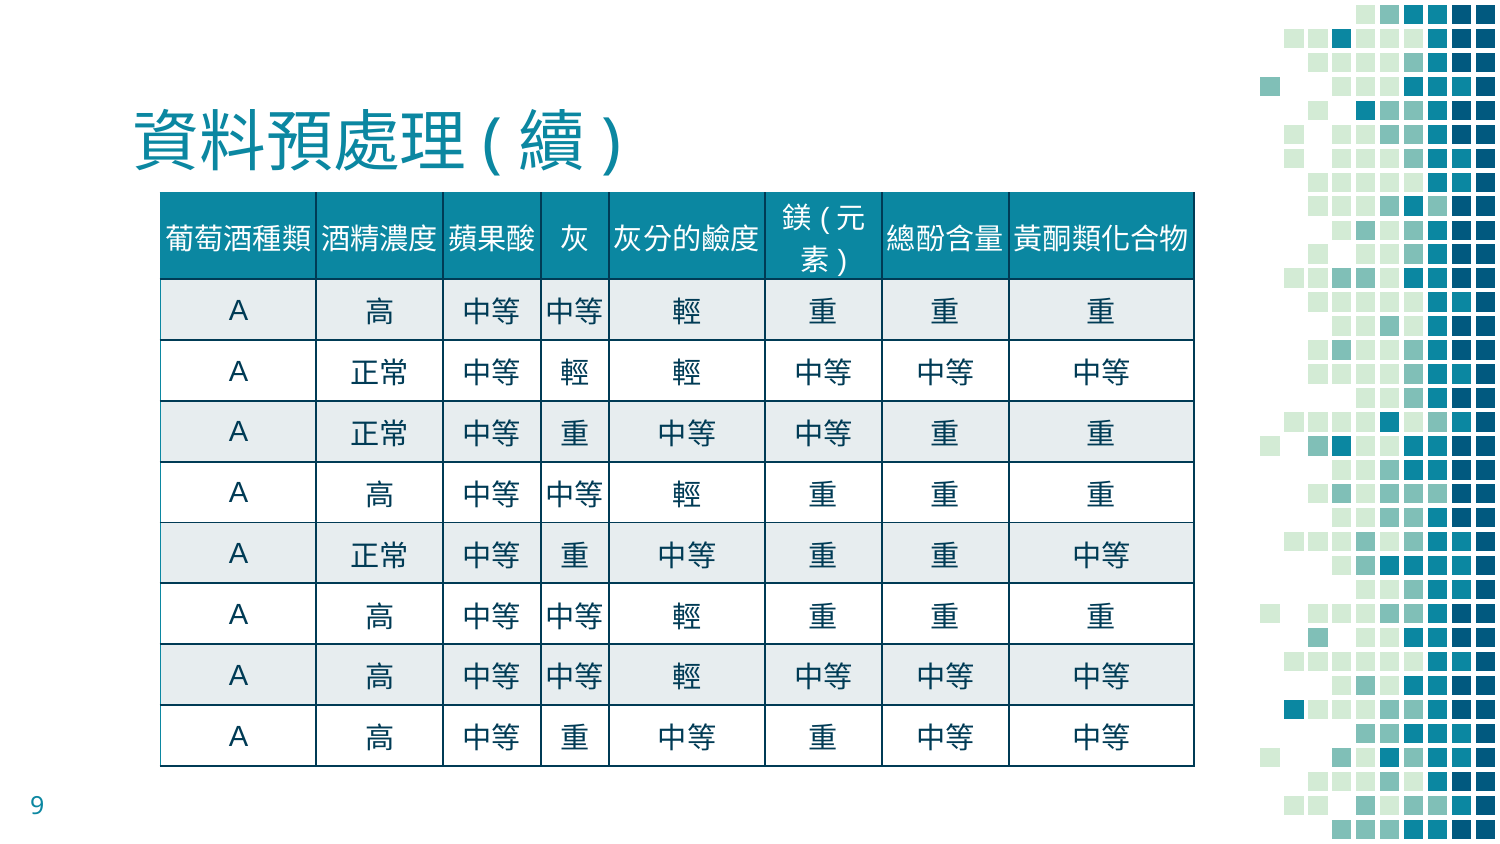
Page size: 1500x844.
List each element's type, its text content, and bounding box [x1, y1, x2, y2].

table_cell 中等 [610, 706, 764, 765]
table_cell 中等 [444, 584, 540, 643]
table_header 酒精濃度 [317, 194, 442, 278]
table_cell 重 [542, 402, 608, 461]
table_cell 中等 [766, 341, 881, 400]
table_cell 重 [766, 584, 881, 643]
table_cell 中等 [444, 341, 540, 400]
table_cell 中等 [444, 523, 540, 582]
table_cell 重 [1010, 584, 1193, 643]
table_cell 高 [317, 584, 442, 643]
table_header 蘋果酸 [444, 194, 540, 278]
table_header 葡萄酒種類 [161, 194, 315, 278]
table_cell 重 [883, 402, 1008, 461]
title 資料預處理(續) [117, 52, 1227, 194]
table_cell A [161, 280, 315, 339]
table_cell 重 [883, 523, 1008, 582]
table_cell 中等 [542, 280, 608, 339]
table_cell 中等 [883, 341, 1008, 400]
table_cell 正常 [317, 402, 442, 461]
table_cell 中等 [444, 645, 540, 704]
table_cell 輕 [610, 280, 764, 339]
slide_number 9 [15, 774, 105, 839]
table_cell 重 [1010, 402, 1193, 461]
table_cell 輕 [610, 645, 764, 704]
table_cell 中等 [444, 463, 540, 522]
table_cell 正常 [317, 341, 442, 400]
table_cell 中等 [444, 706, 540, 765]
table_cell 重 [1010, 463, 1193, 522]
table_cell 中等 [1010, 341, 1193, 400]
table_cell 高 [317, 280, 442, 339]
table_cell 重 [1010, 280, 1193, 339]
table_cell 輕 [542, 341, 608, 400]
table_cell 中等 [542, 463, 608, 522]
table_cell 重 [766, 706, 881, 765]
table_header 灰 [542, 194, 608, 278]
table_cell A [161, 645, 315, 704]
table_cell 高 [317, 706, 442, 765]
table_cell 中等 [883, 645, 1008, 704]
table_cell 高 [317, 463, 442, 522]
table_cell 中等 [1010, 706, 1193, 765]
table_cell A [161, 523, 315, 582]
table_cell 正常 [317, 523, 442, 582]
table_cell 重 [542, 706, 608, 765]
table_cell 中等 [1010, 523, 1193, 582]
table_cell 高 [317, 645, 442, 704]
table_cell 重 [883, 463, 1008, 522]
table_cell 中等 [542, 584, 608, 643]
table_header 總酚含量 [883, 194, 1008, 278]
table_cell A [161, 402, 315, 461]
table_cell 中等 [766, 645, 881, 704]
table_cell 中等 [542, 645, 608, 704]
table_header 鎂(元素) [766, 194, 881, 278]
table_cell 重 [766, 280, 881, 339]
table_cell 重 [883, 280, 1008, 339]
table_cell 中等 [444, 402, 540, 461]
table_cell 中等 [610, 523, 764, 582]
table_cell 重 [883, 584, 1008, 643]
table_cell A [161, 584, 315, 643]
table_cell 重 [766, 463, 881, 522]
table_header 灰分的鹼度 [610, 194, 764, 278]
table_cell 中等 [766, 402, 881, 461]
table_header 黃酮類化合物 [1010, 194, 1193, 278]
table_cell 中等 [1010, 645, 1193, 704]
table_cell 輕 [610, 341, 764, 400]
table_cell 中等 [883, 706, 1008, 765]
table_cell A [161, 706, 315, 765]
table_cell 重 [542, 523, 608, 582]
table_cell 中等 [444, 280, 540, 339]
table_cell 重 [766, 523, 881, 582]
table_cell 輕 [610, 463, 764, 522]
table_cell A [161, 341, 315, 400]
table_cell 中等 [610, 402, 764, 461]
table_cell A [161, 463, 315, 522]
table_cell 輕 [610, 584, 764, 643]
